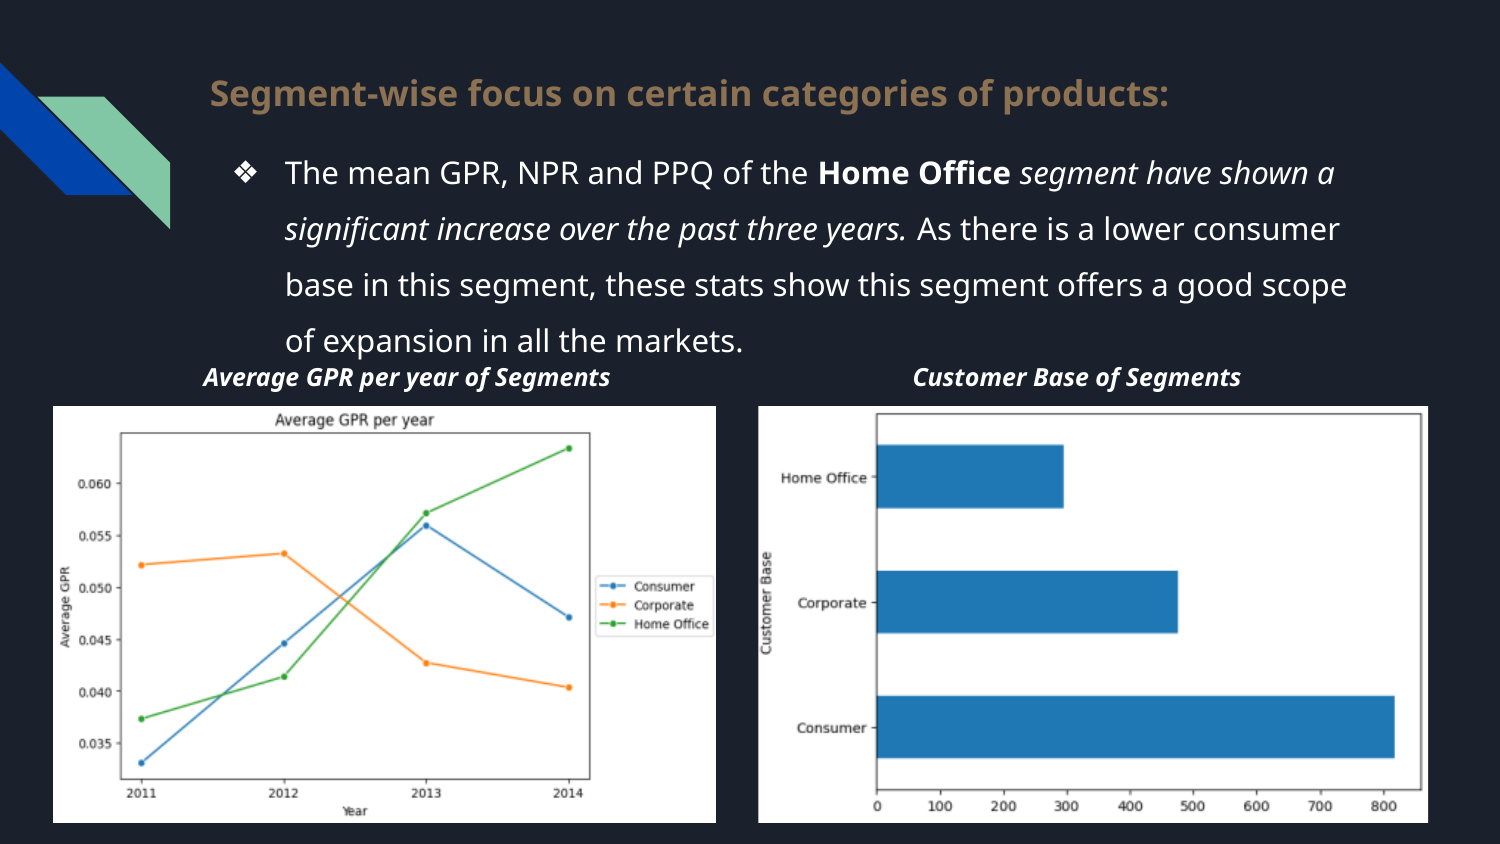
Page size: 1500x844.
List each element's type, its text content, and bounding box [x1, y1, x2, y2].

text_box Average GPR per year of Segments [179, 331, 636, 404]
picture [52, 405, 716, 824]
text_box Customer Base of Segments [849, 331, 1306, 404]
list Segment-wise focus on certain categories of products: The mean GPR, NPR and PPQ of the Home Office segment have shown a significant increase over the past three years. As there is a lower consumer base in this segment, these stats show this segment offers a good scope of expansion in all the markets. [194, 34, 1368, 721]
picture [758, 405, 1429, 824]
